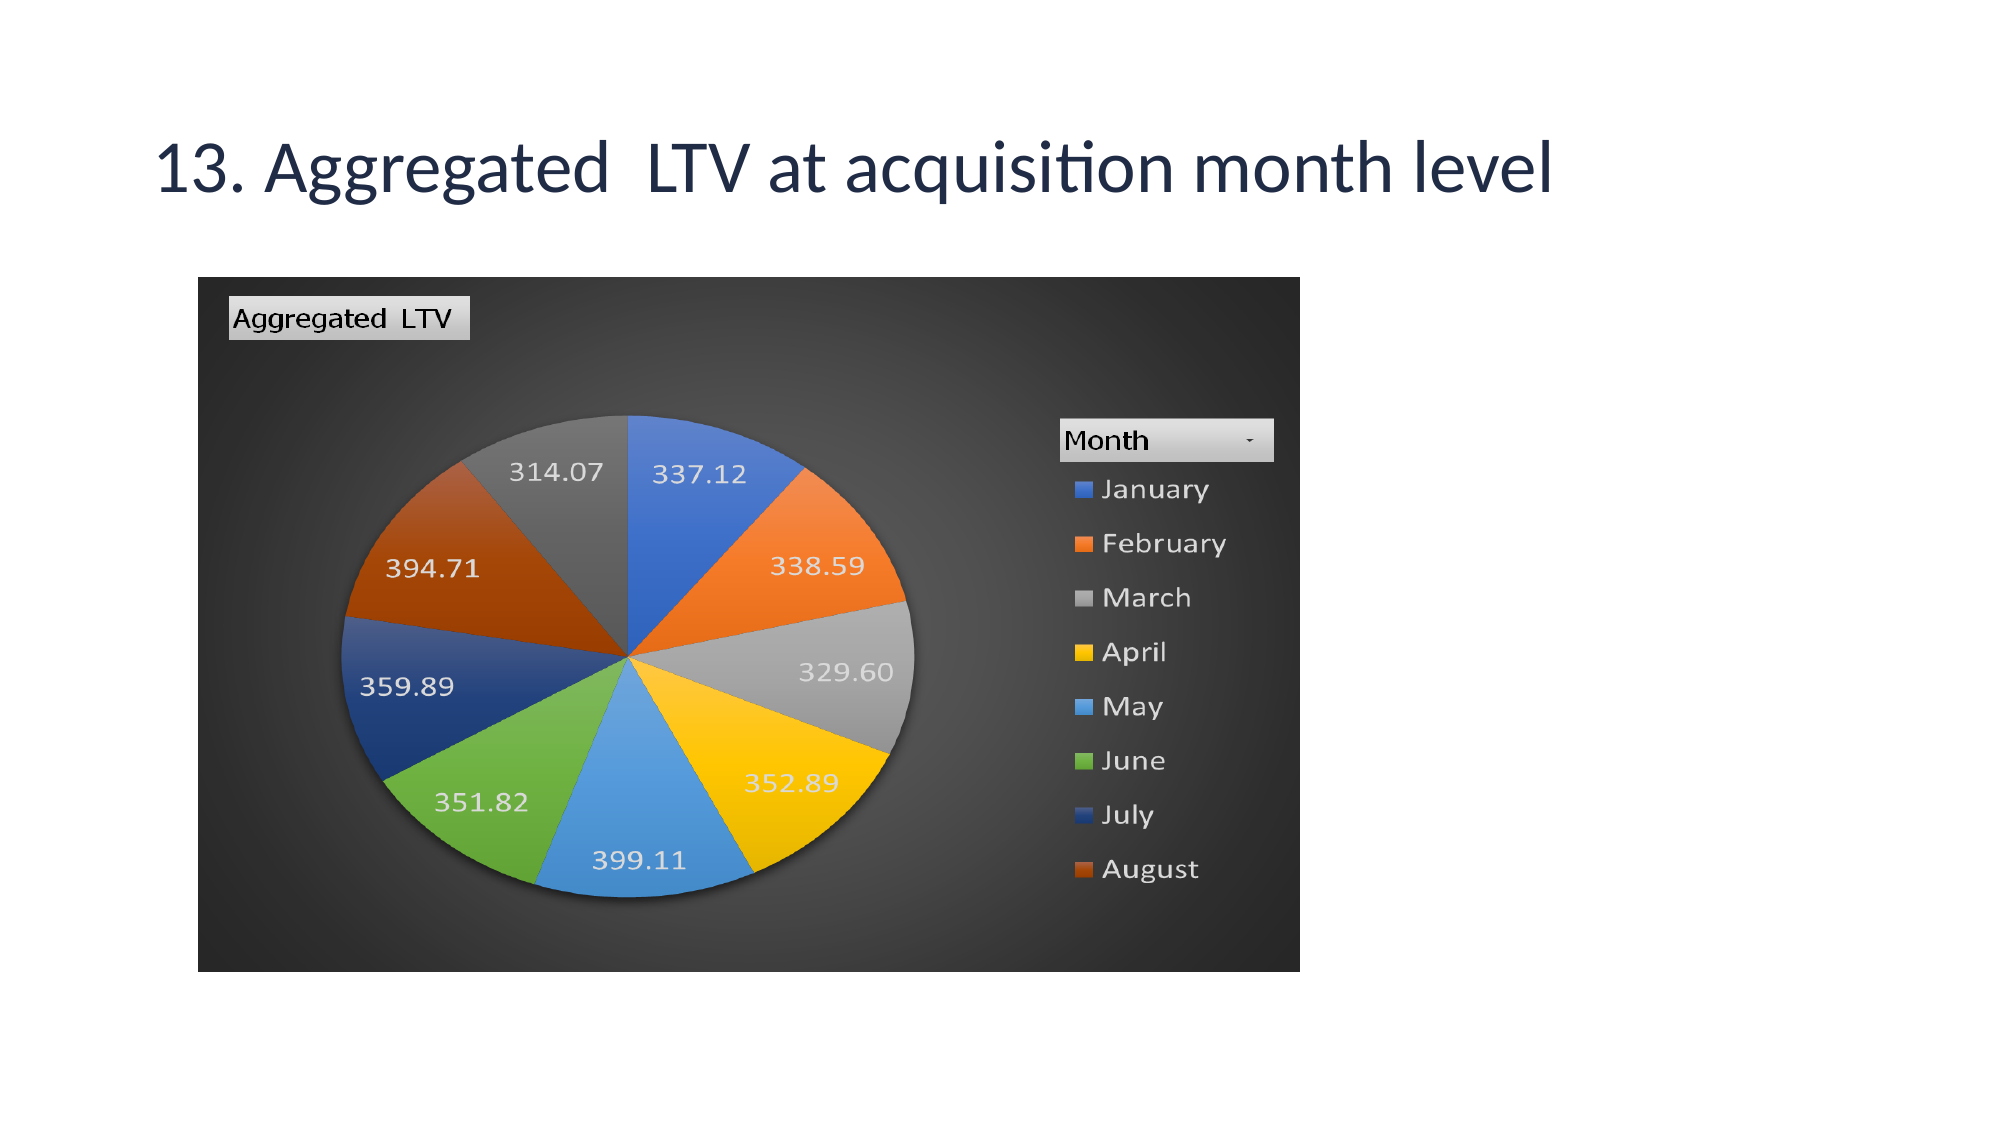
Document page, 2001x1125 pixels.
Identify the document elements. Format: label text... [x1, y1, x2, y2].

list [198, 277, 1300, 972]
title 13. Aggregated LTV at acquisition month level [137, 59, 1863, 278]
